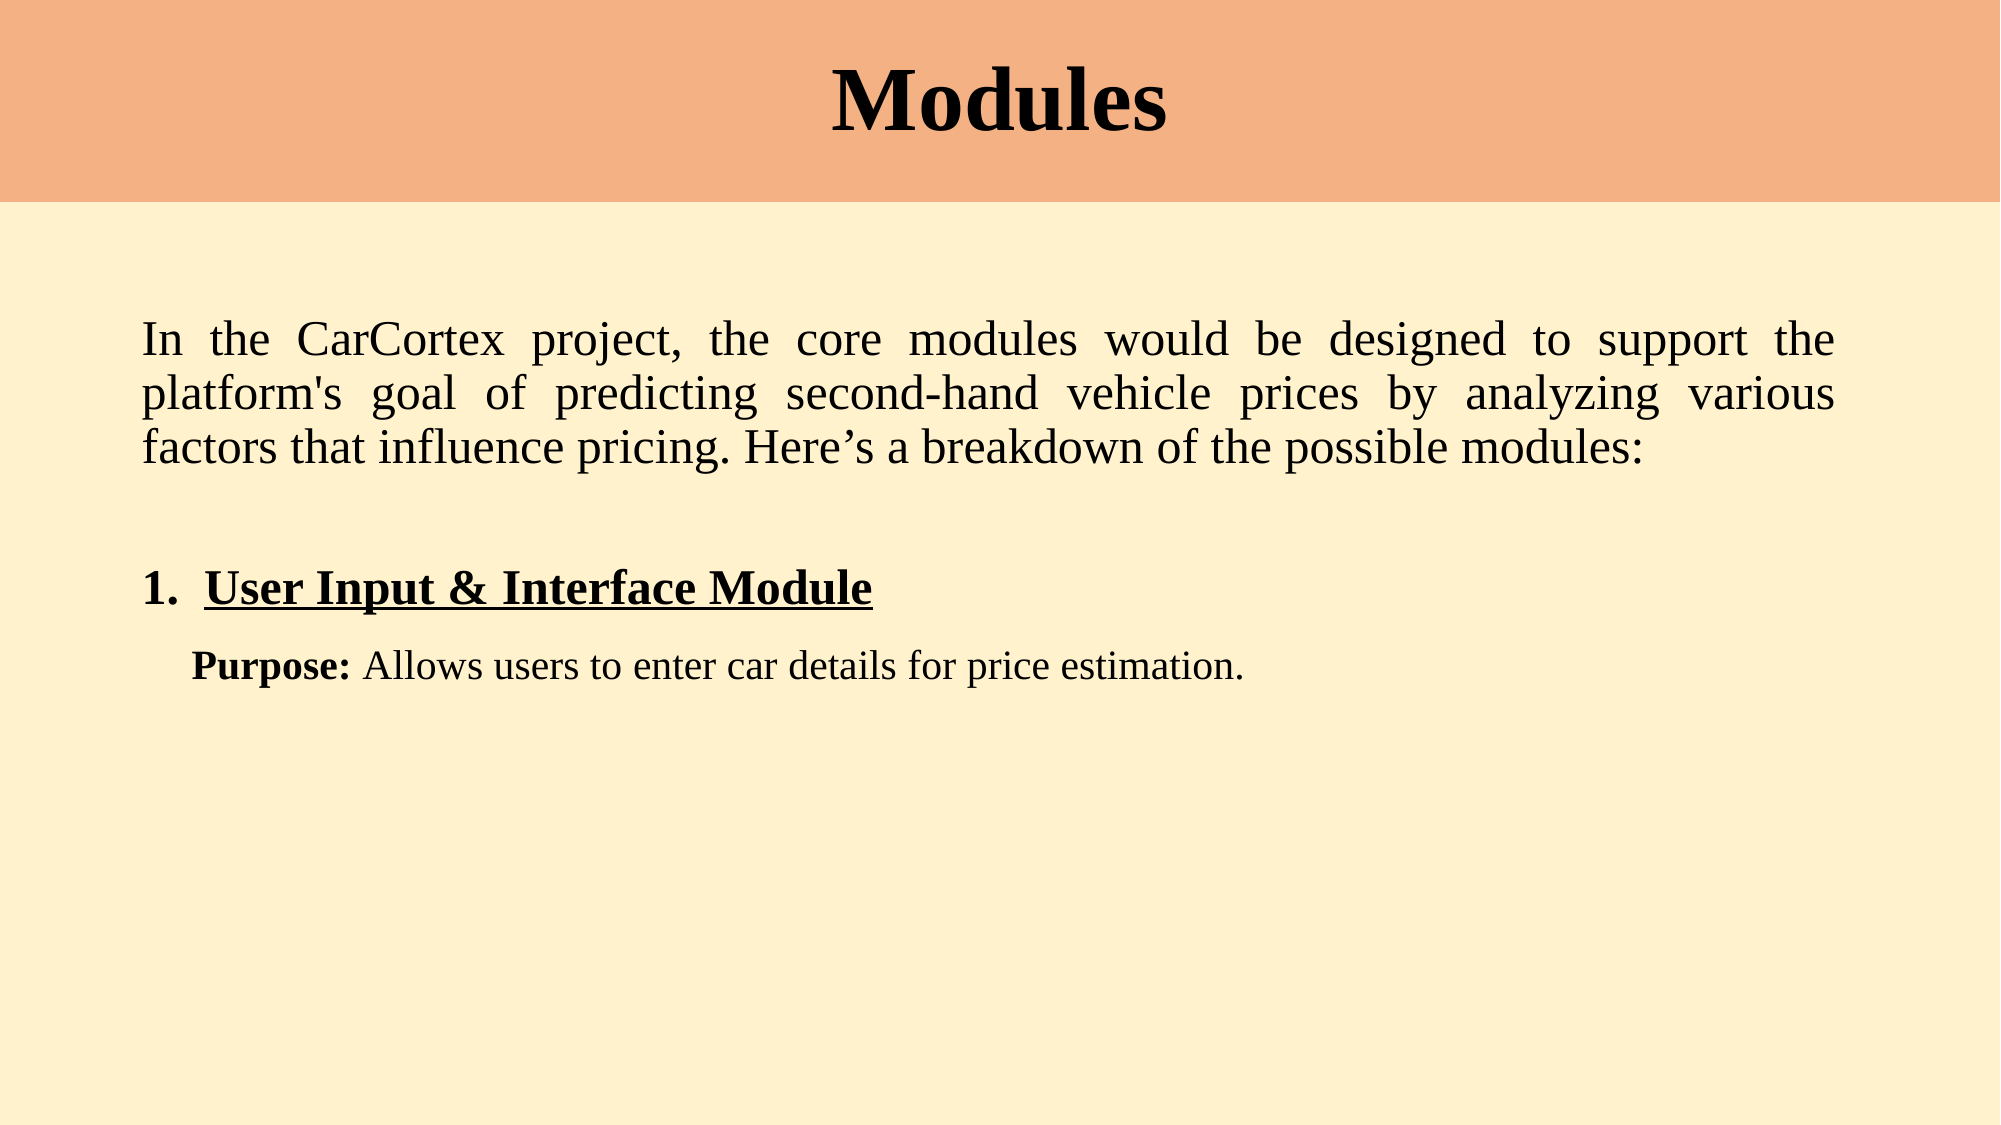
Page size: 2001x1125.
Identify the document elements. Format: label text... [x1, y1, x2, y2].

title Modules [0, 0, 2000, 202]
list In the CarCortex project, the core modules would be designed to support the platform's goal of predicting second-hand vehicle prices by analyzing various factors that influence pricing. Here’s a breakdown of the possible modules: 1. User Input & Interface Module Purpose: Allows users to enter car details for price estimation. [126, 304, 1852, 1019]
